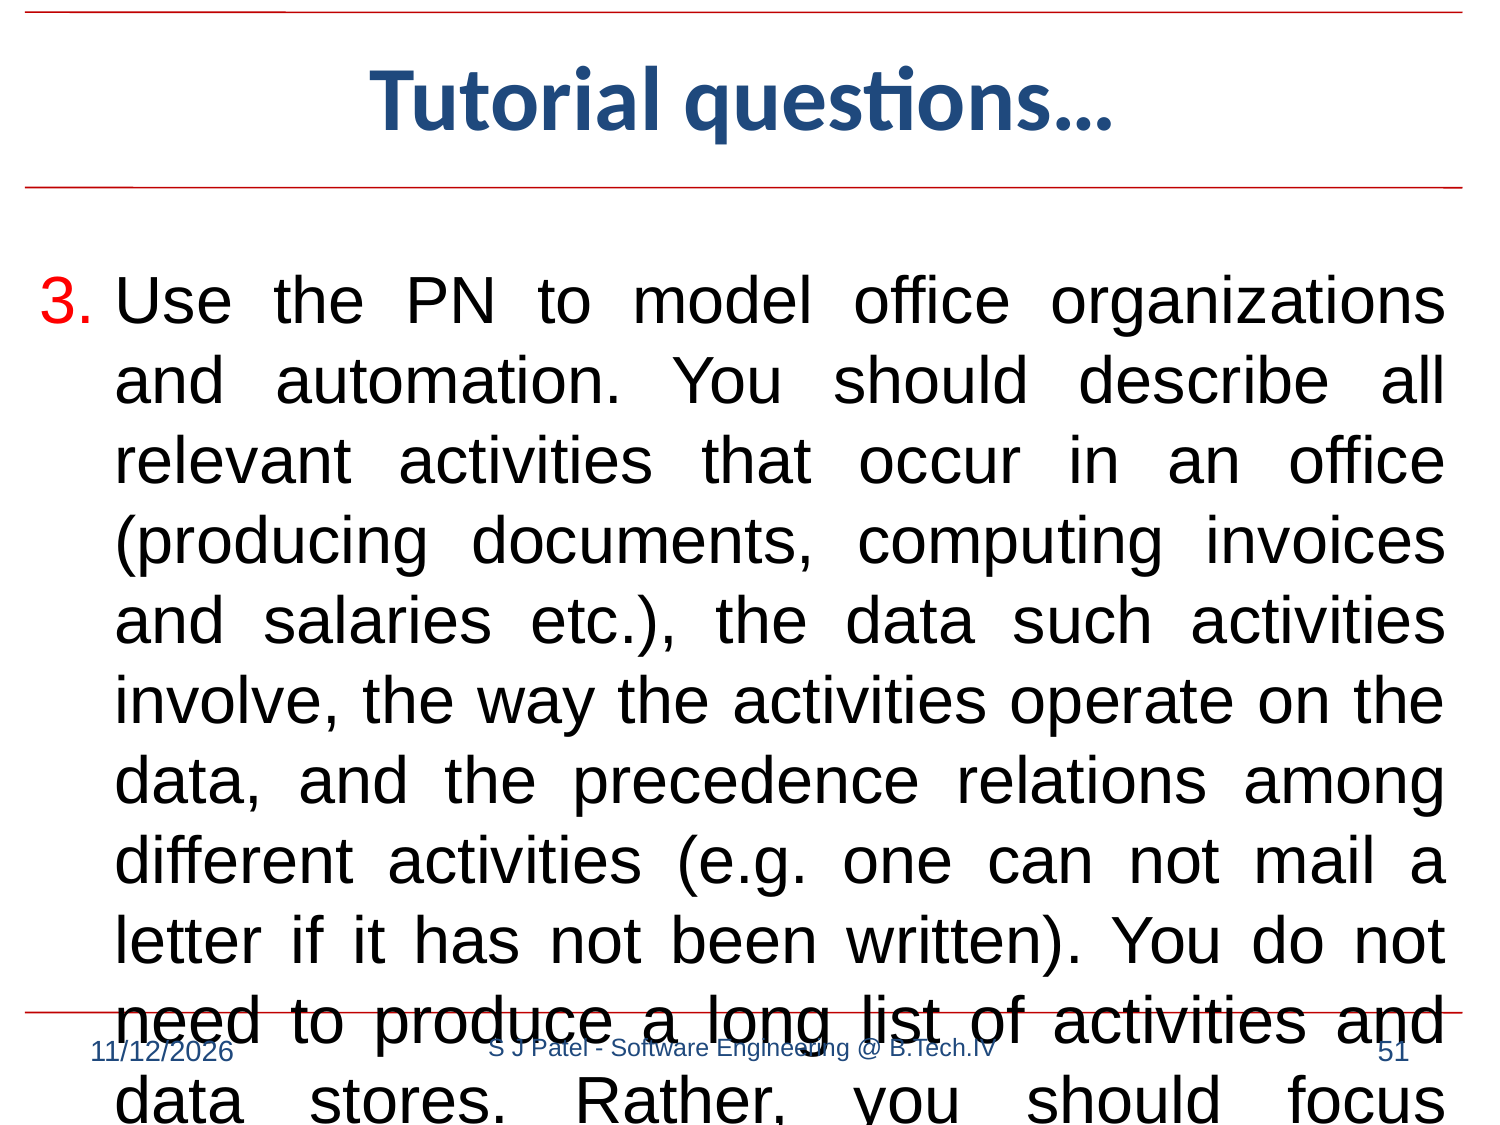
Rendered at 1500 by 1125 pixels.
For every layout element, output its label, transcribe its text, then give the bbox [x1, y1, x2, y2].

footer S J Patel - Software Engineering @ B.Tech.IV [449, 1024, 1051, 1103]
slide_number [74, 1024, 426, 1103]
slide_number 51 [1074, 1024, 1426, 1103]
subtitle Use the PN to model office organizations and automation. You should describe all relevant activities that occur in an office (producing documents, computing invoices and salaries etc.), the data such activities involve, the way the activities operate on the data, and the precedence relations among different activities (e.g. one can not mail a letter if it has not been written). You do not need to produce a long list of activities and data stores. Rather, you should focus attention on a few of them and analyze them in some depth. [24, 249, 1463, 975]
title Tutorial questions… [24, 0, 1463, 188]
